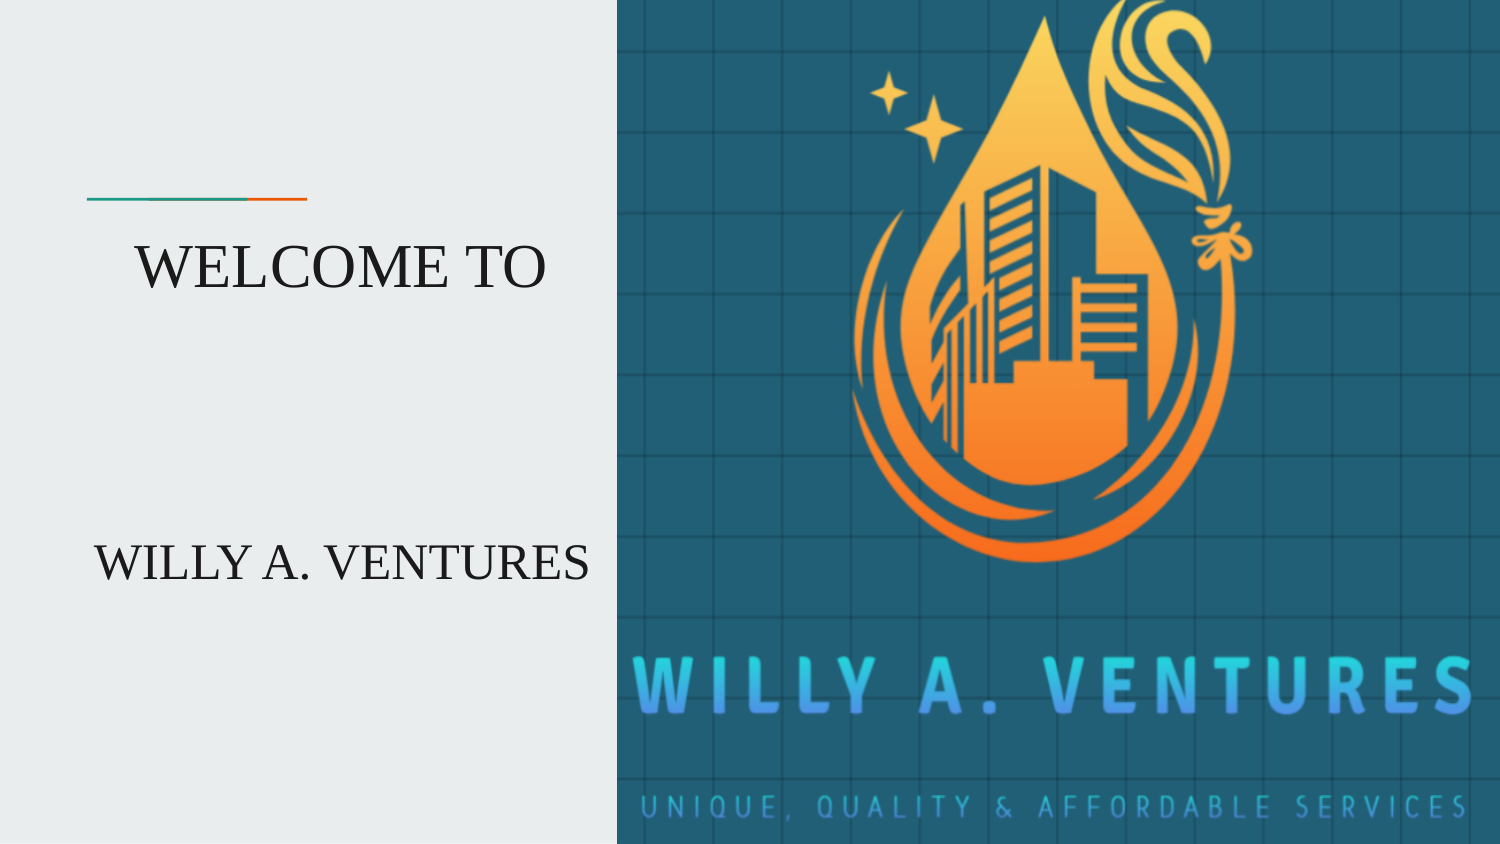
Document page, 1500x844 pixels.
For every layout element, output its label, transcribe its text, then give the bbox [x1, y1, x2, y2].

title WELCOME TO [119, 216, 612, 396]
subtitle WILLY A. VENTURES [78, 518, 612, 644]
picture [617, 0, 1500, 844]
